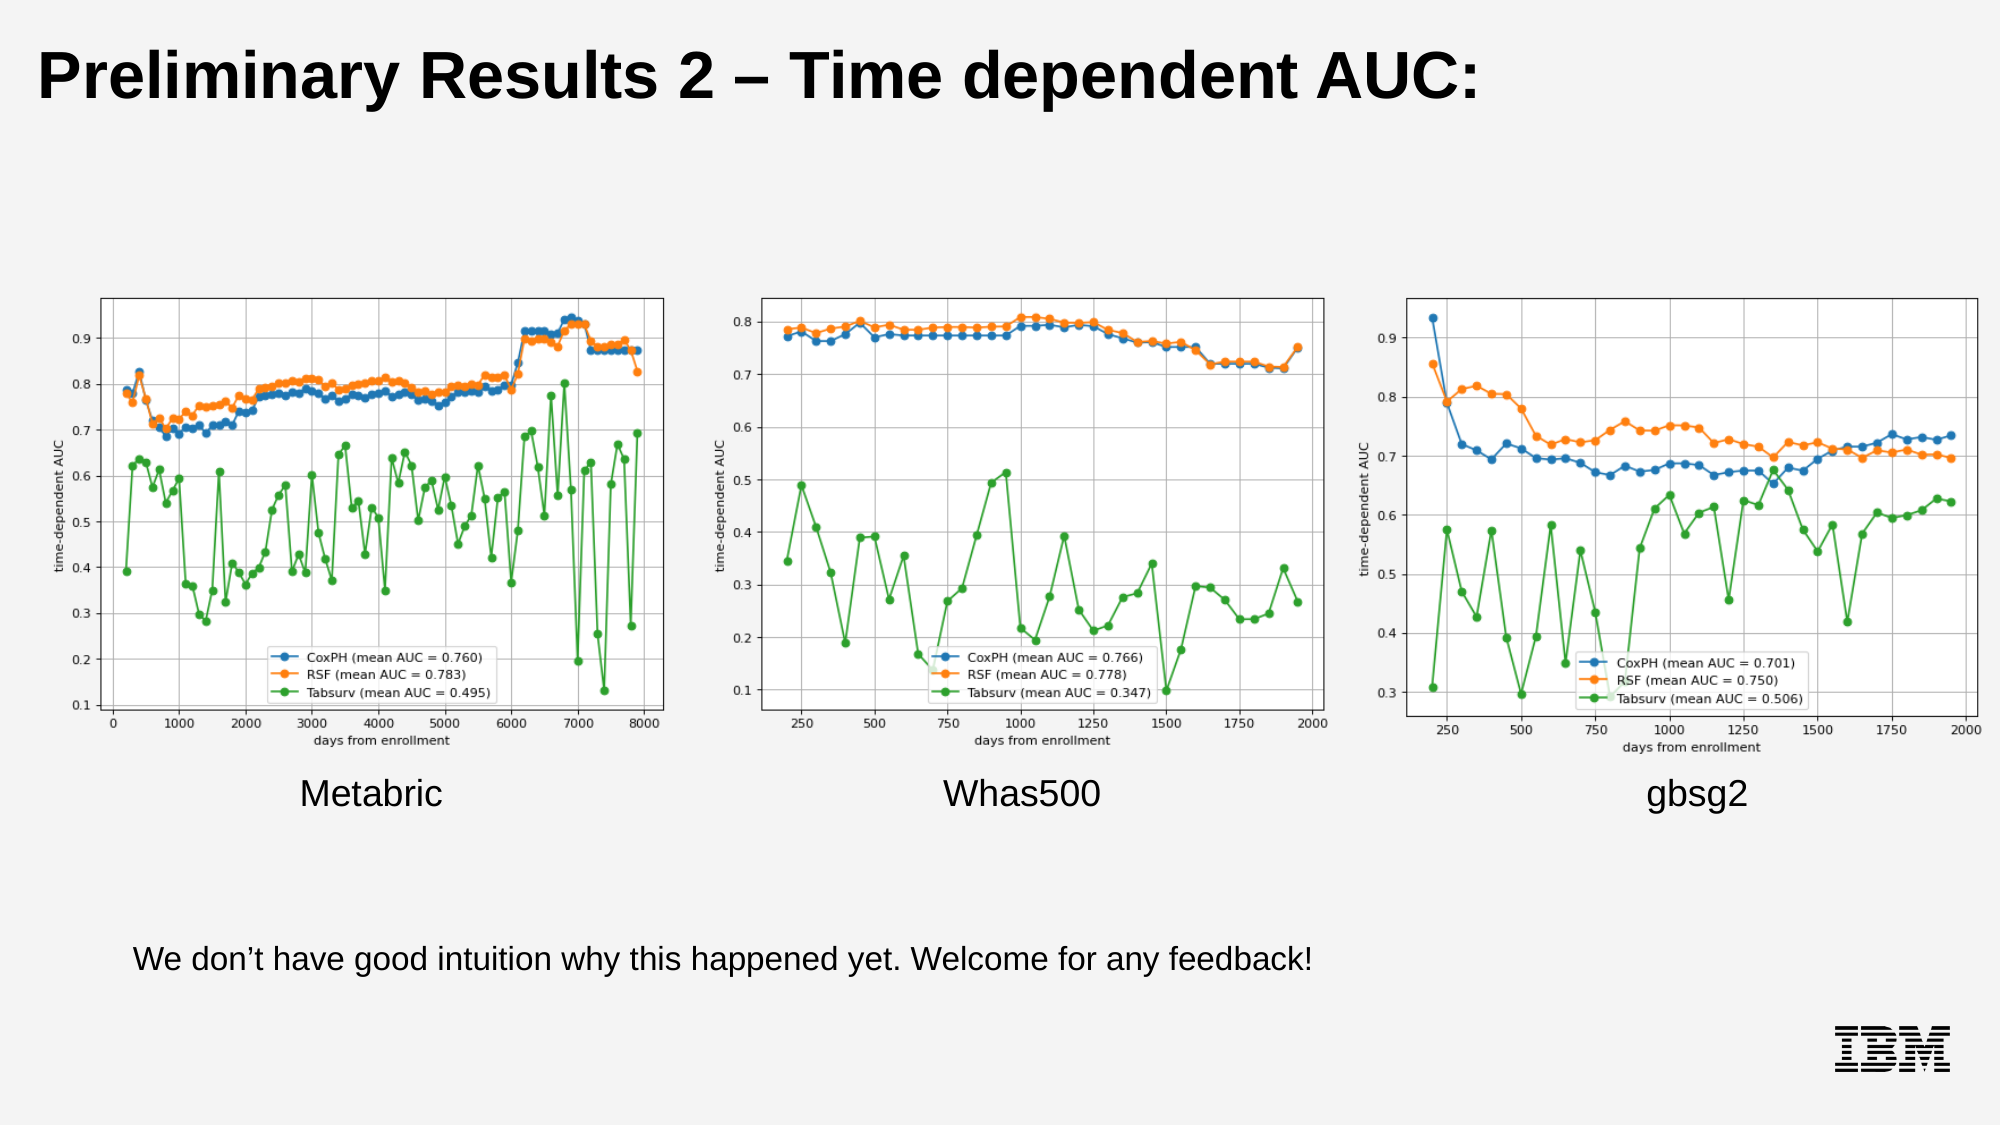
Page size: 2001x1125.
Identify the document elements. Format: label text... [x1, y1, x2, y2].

text_box We don’t have good intuition why this happened yet. Welcome for any feedback! [118, 929, 1330, 985]
picture [707, 290, 1337, 755]
picture [1351, 290, 1991, 763]
text_box Whas500 [928, 763, 1116, 822]
title Preliminary Results 2 – Time dependent AUC: [37, 40, 1667, 177]
picture [46, 290, 671, 755]
picture [1835, 1026, 1951, 1073]
text_box Metabric [284, 763, 458, 822]
text_box gbsg2 [1631, 771, 1763, 822]
